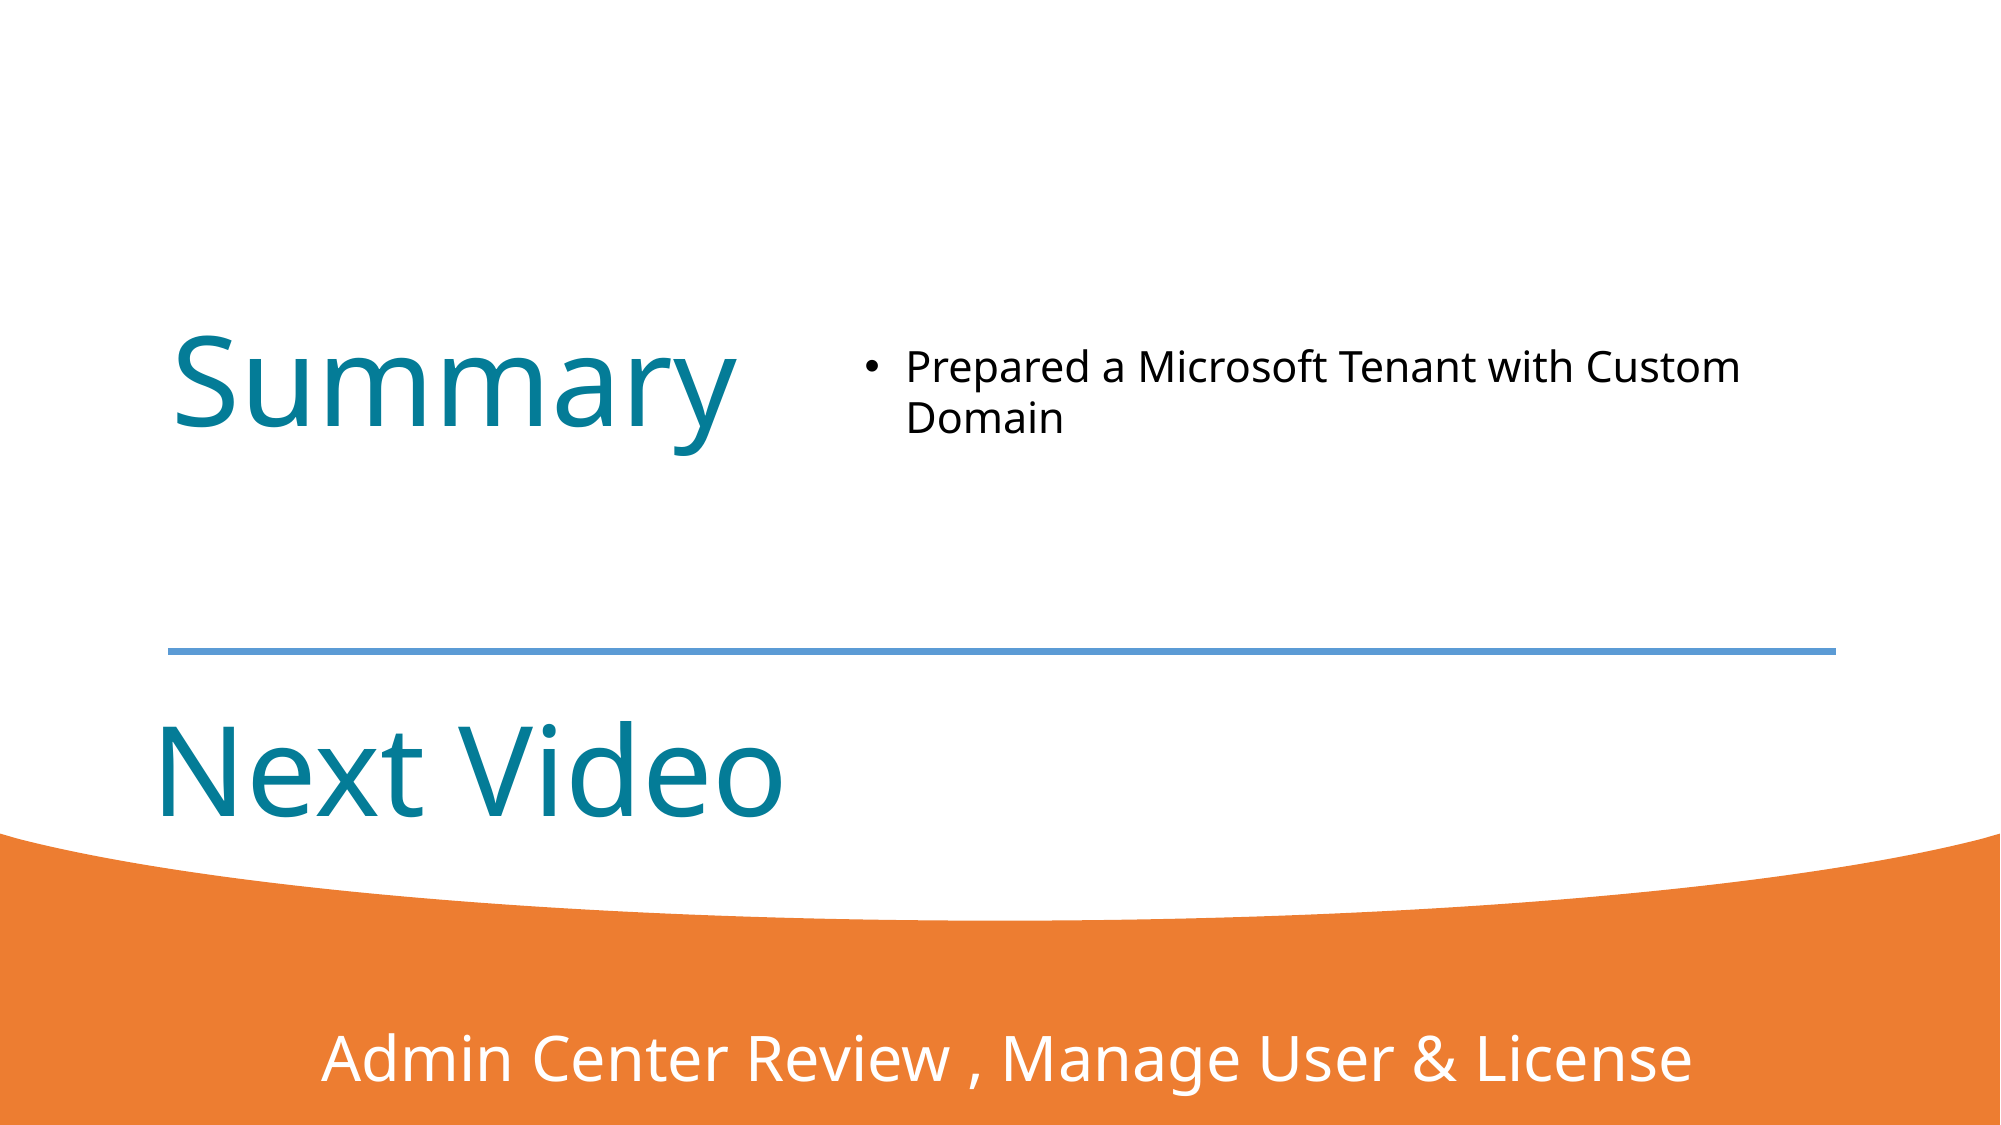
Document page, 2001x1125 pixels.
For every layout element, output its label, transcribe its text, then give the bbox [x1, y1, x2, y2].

text_box Prepared a Microsoft Tenant with Custom Domain [849, 331, 1863, 451]
text_box Summary [156, 303, 768, 462]
list Admin Center Review , Manage User & License [27, 949, 1928, 1108]
title Next Video [136, 499, 1862, 851]
